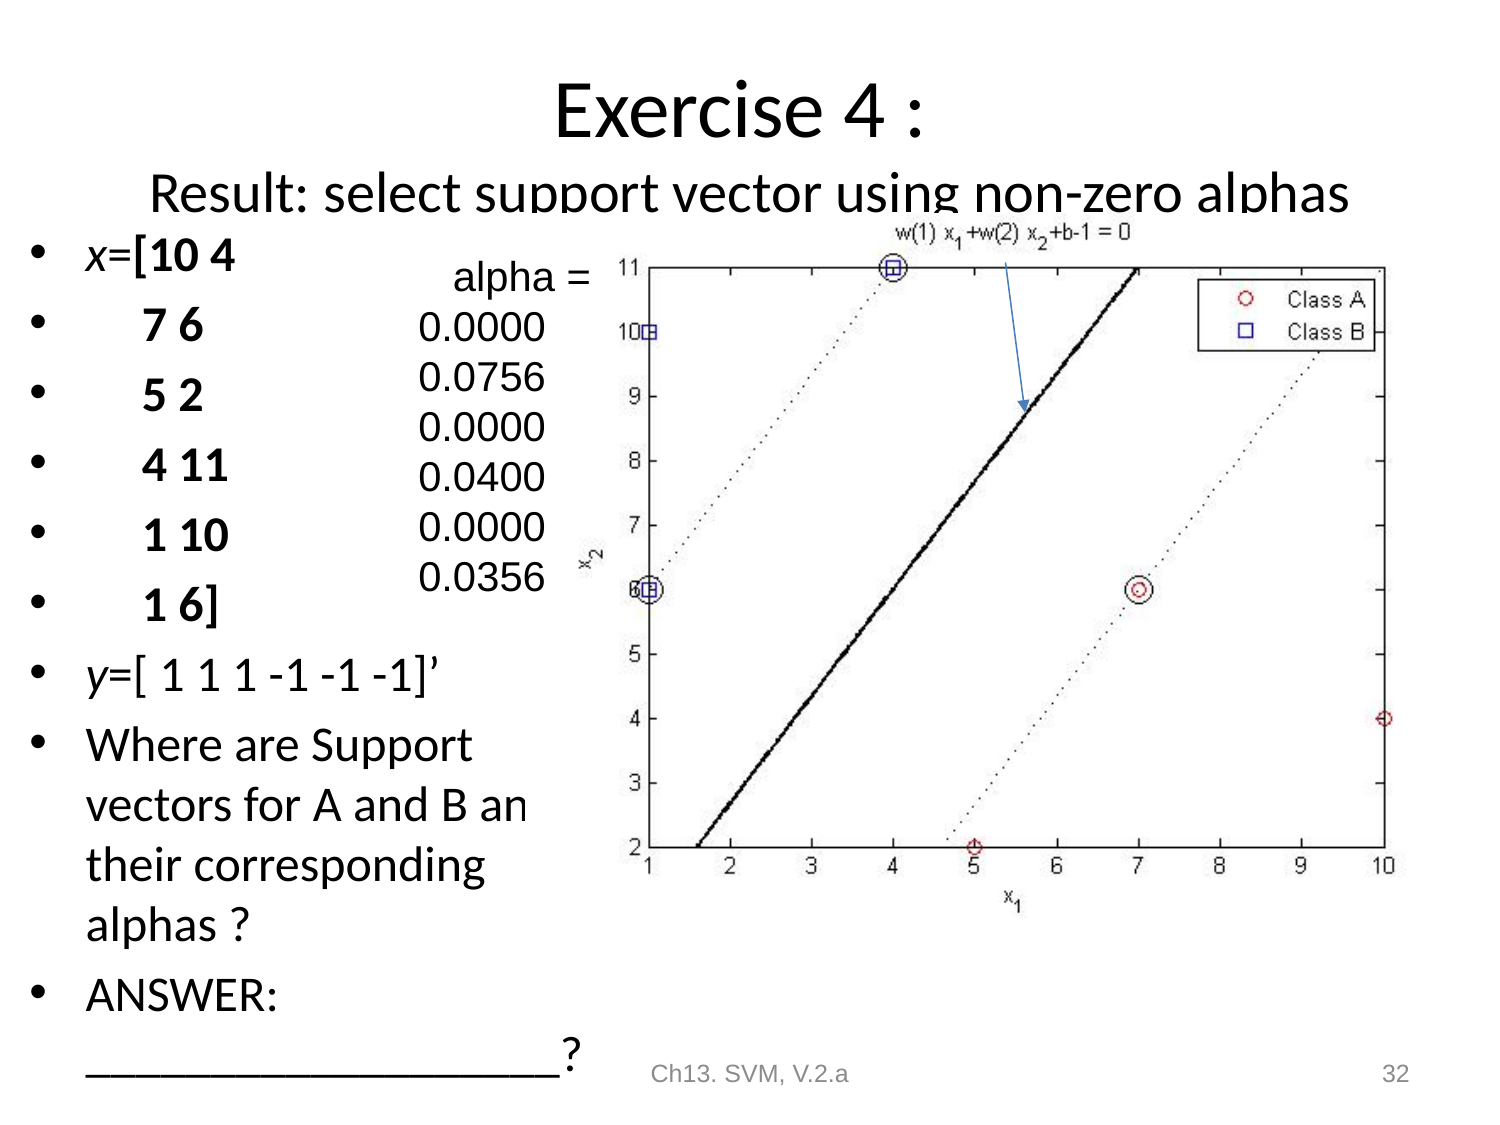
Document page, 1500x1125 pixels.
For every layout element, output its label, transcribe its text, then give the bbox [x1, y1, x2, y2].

footer Ch13. SVM, V.2.a [512, 1042, 988, 1103]
slide_number 32 [1074, 1042, 1425, 1103]
text_box alpha = 0.0000 0.0756 0.0000 0.0400 0.0000 0.0356 [403, 242, 519, 608]
list x=[10 4 7 6 5 2 4 11 1 10 1 6] y=[ 1 1 1 -1 -1 -1]’ Where are Support vectors for A and B andd their corresponding alphas ? ANSWER: ___________________? [14, 213, 638, 1103]
title Exercise 4 : Result: select support vector using non-zero alphas [75, 45, 1425, 213]
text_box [1005, 262, 1026, 413]
picture [524, 213, 1474, 926]
